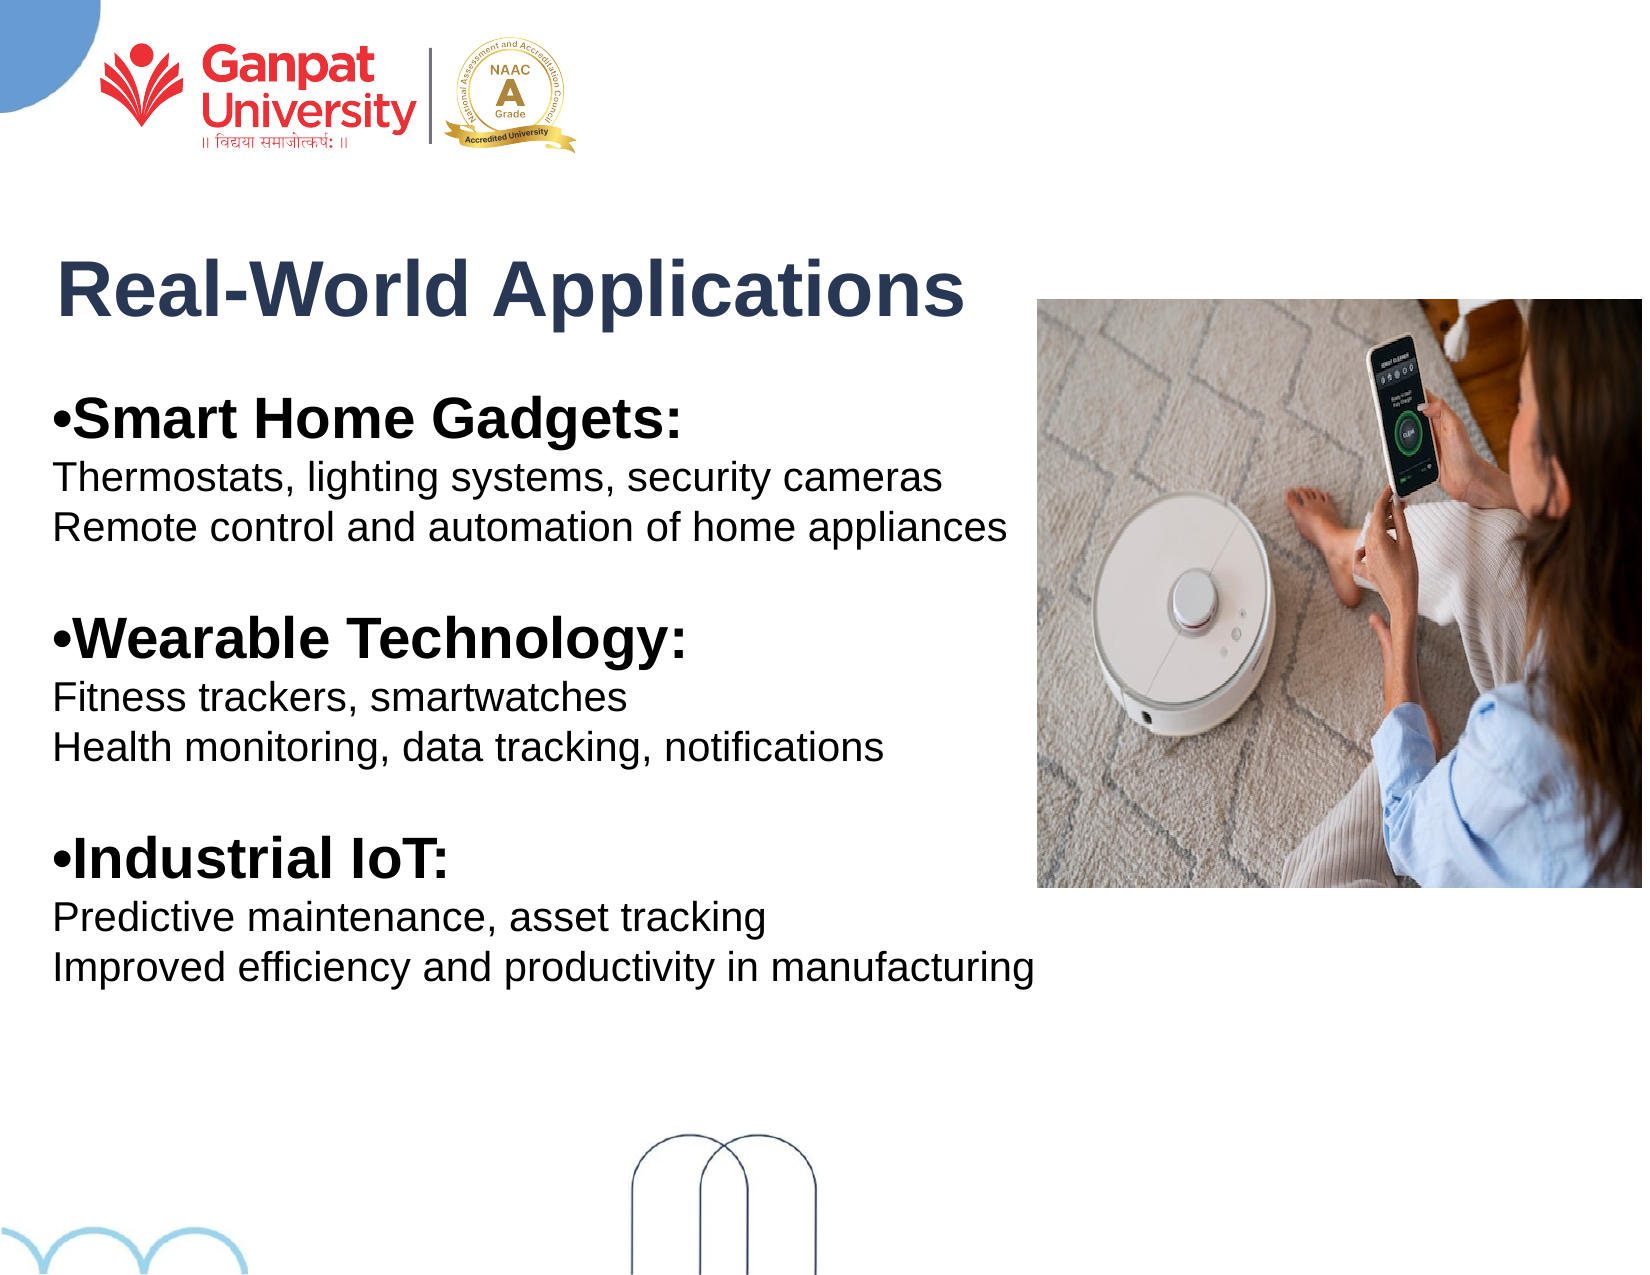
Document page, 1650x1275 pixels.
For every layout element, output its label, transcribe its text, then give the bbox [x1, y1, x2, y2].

text_box [0, 0, 101, 113]
picture [100, 37, 577, 154]
text_box •Smart Home Gadgets: Thermostats, lighting systems, security cameras Remote control and automation of home appliances •Wearable Technology: Fitness trackers, smartwatches Health monitoring, data tracking, notifications •Industrial IoT: Predictive maintenance, asset tracking Improved efficiency and productivity in manufacturing [50, 380, 1437, 1116]
picture [1037, 299, 1642, 888]
text_box [627, 1133, 819, 1275]
text_box [1, 1226, 249, 1275]
title Real-World Applications [50, 237, 1273, 380]
